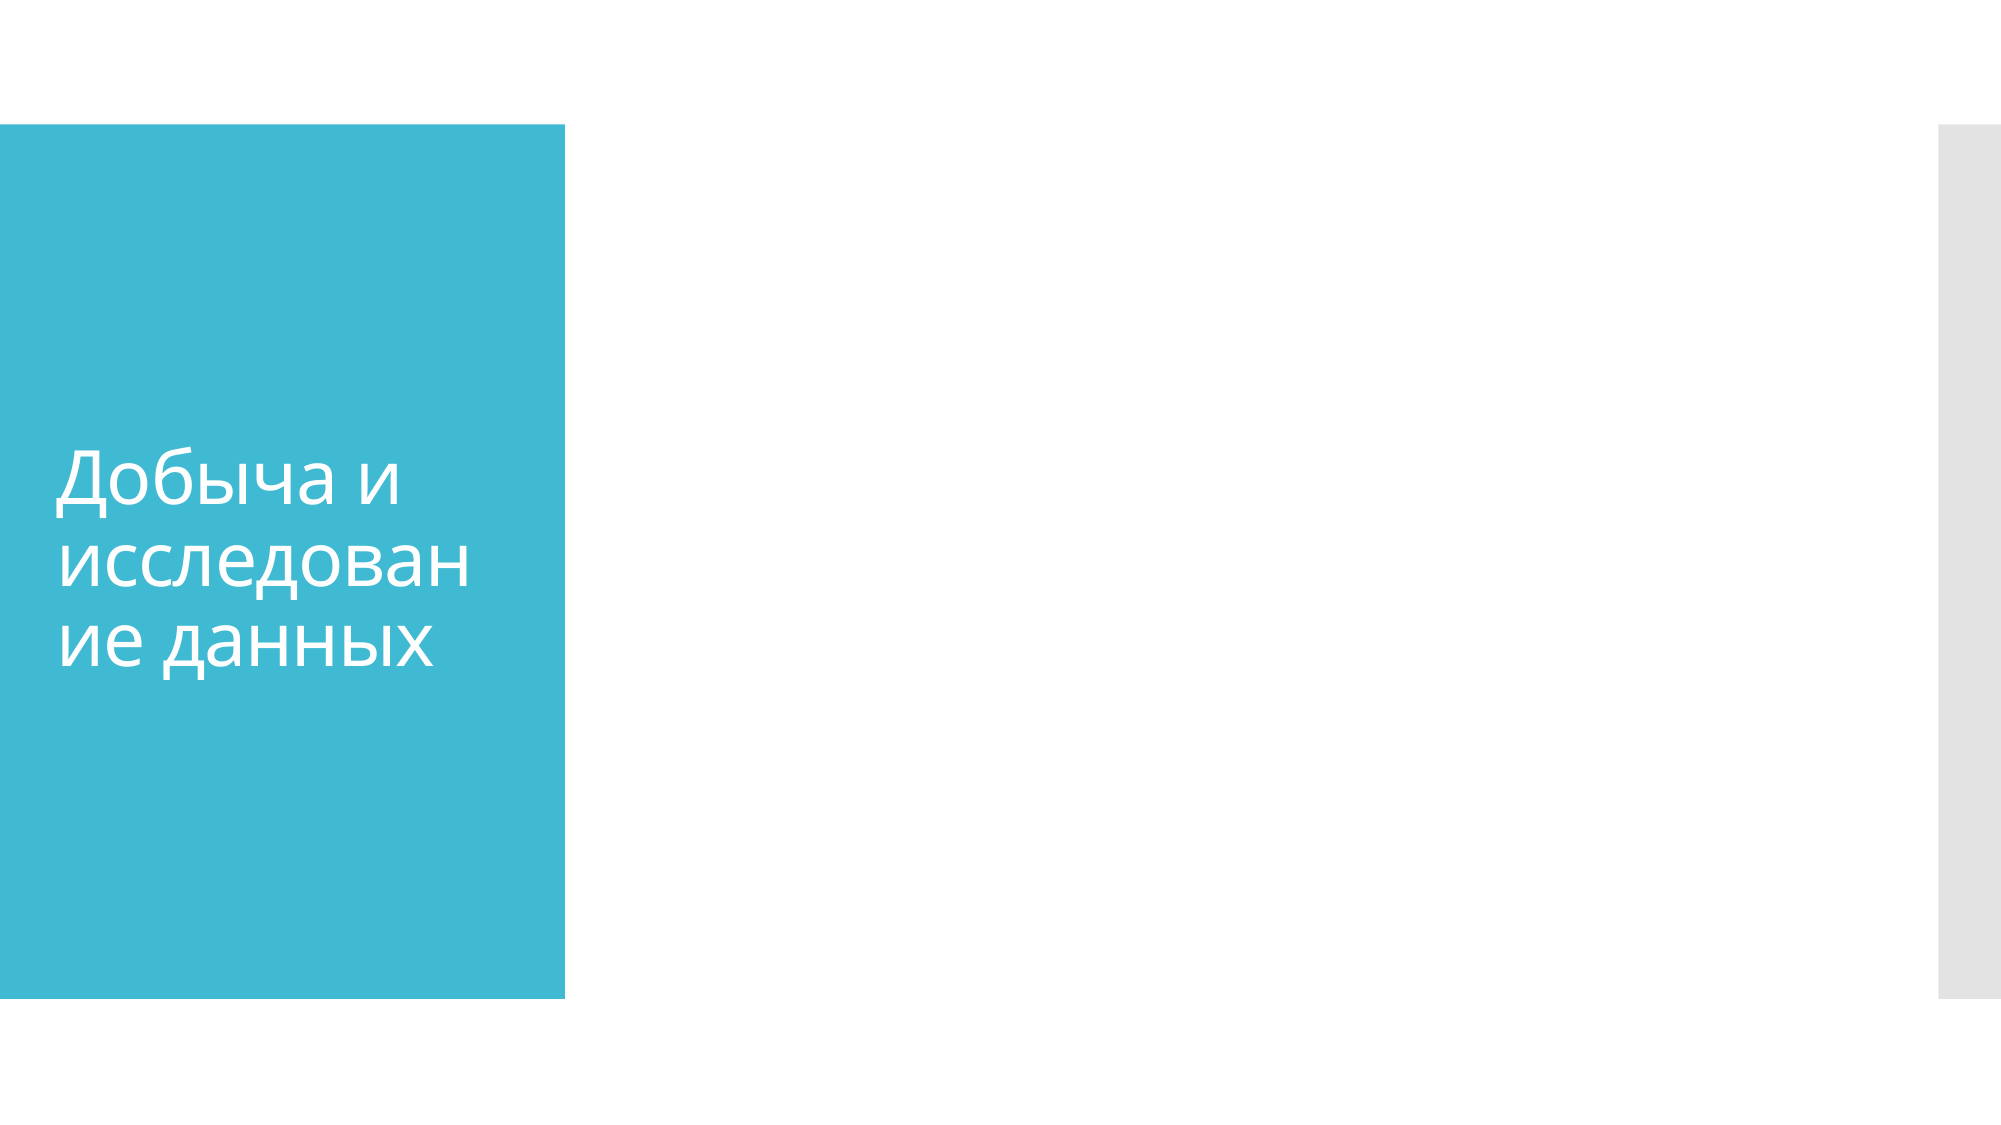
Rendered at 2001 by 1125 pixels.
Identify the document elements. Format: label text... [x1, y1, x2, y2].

title Добыча и исследование данных [41, 184, 525, 940]
